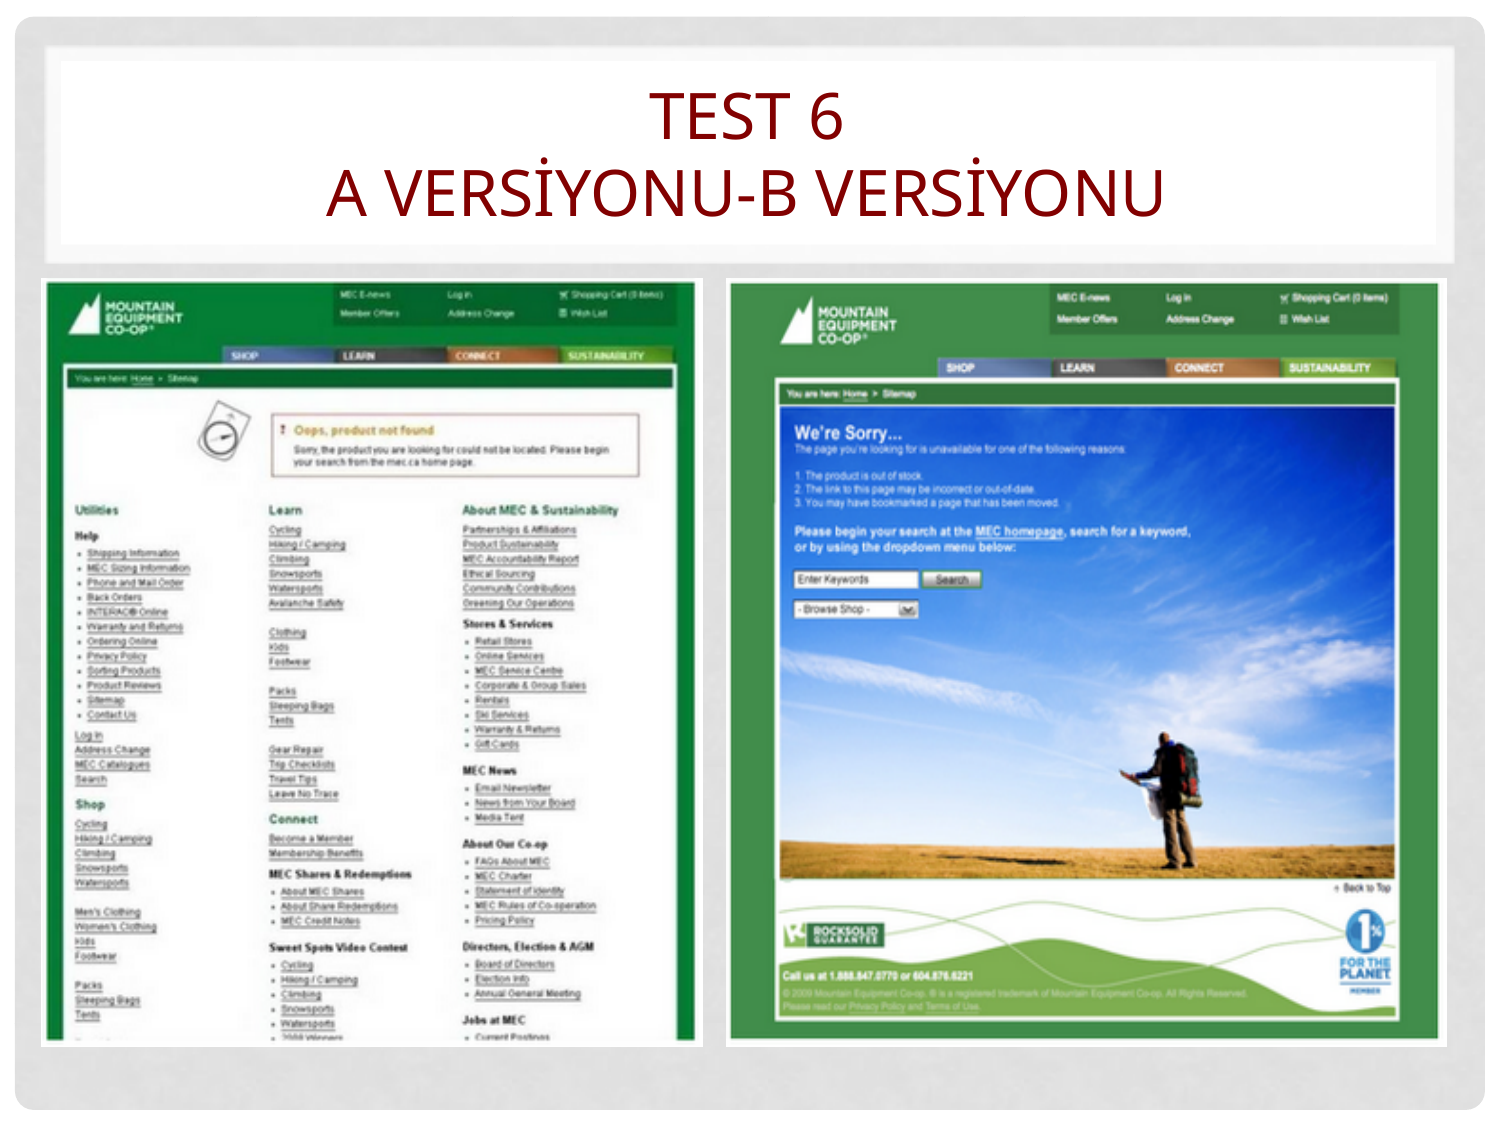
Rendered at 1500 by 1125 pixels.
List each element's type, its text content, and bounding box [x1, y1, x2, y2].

picture [41, 278, 703, 1047]
title Test 6 A Versiyonu-B versiyonu [69, 66, 1425, 238]
picture [726, 278, 1448, 1047]
